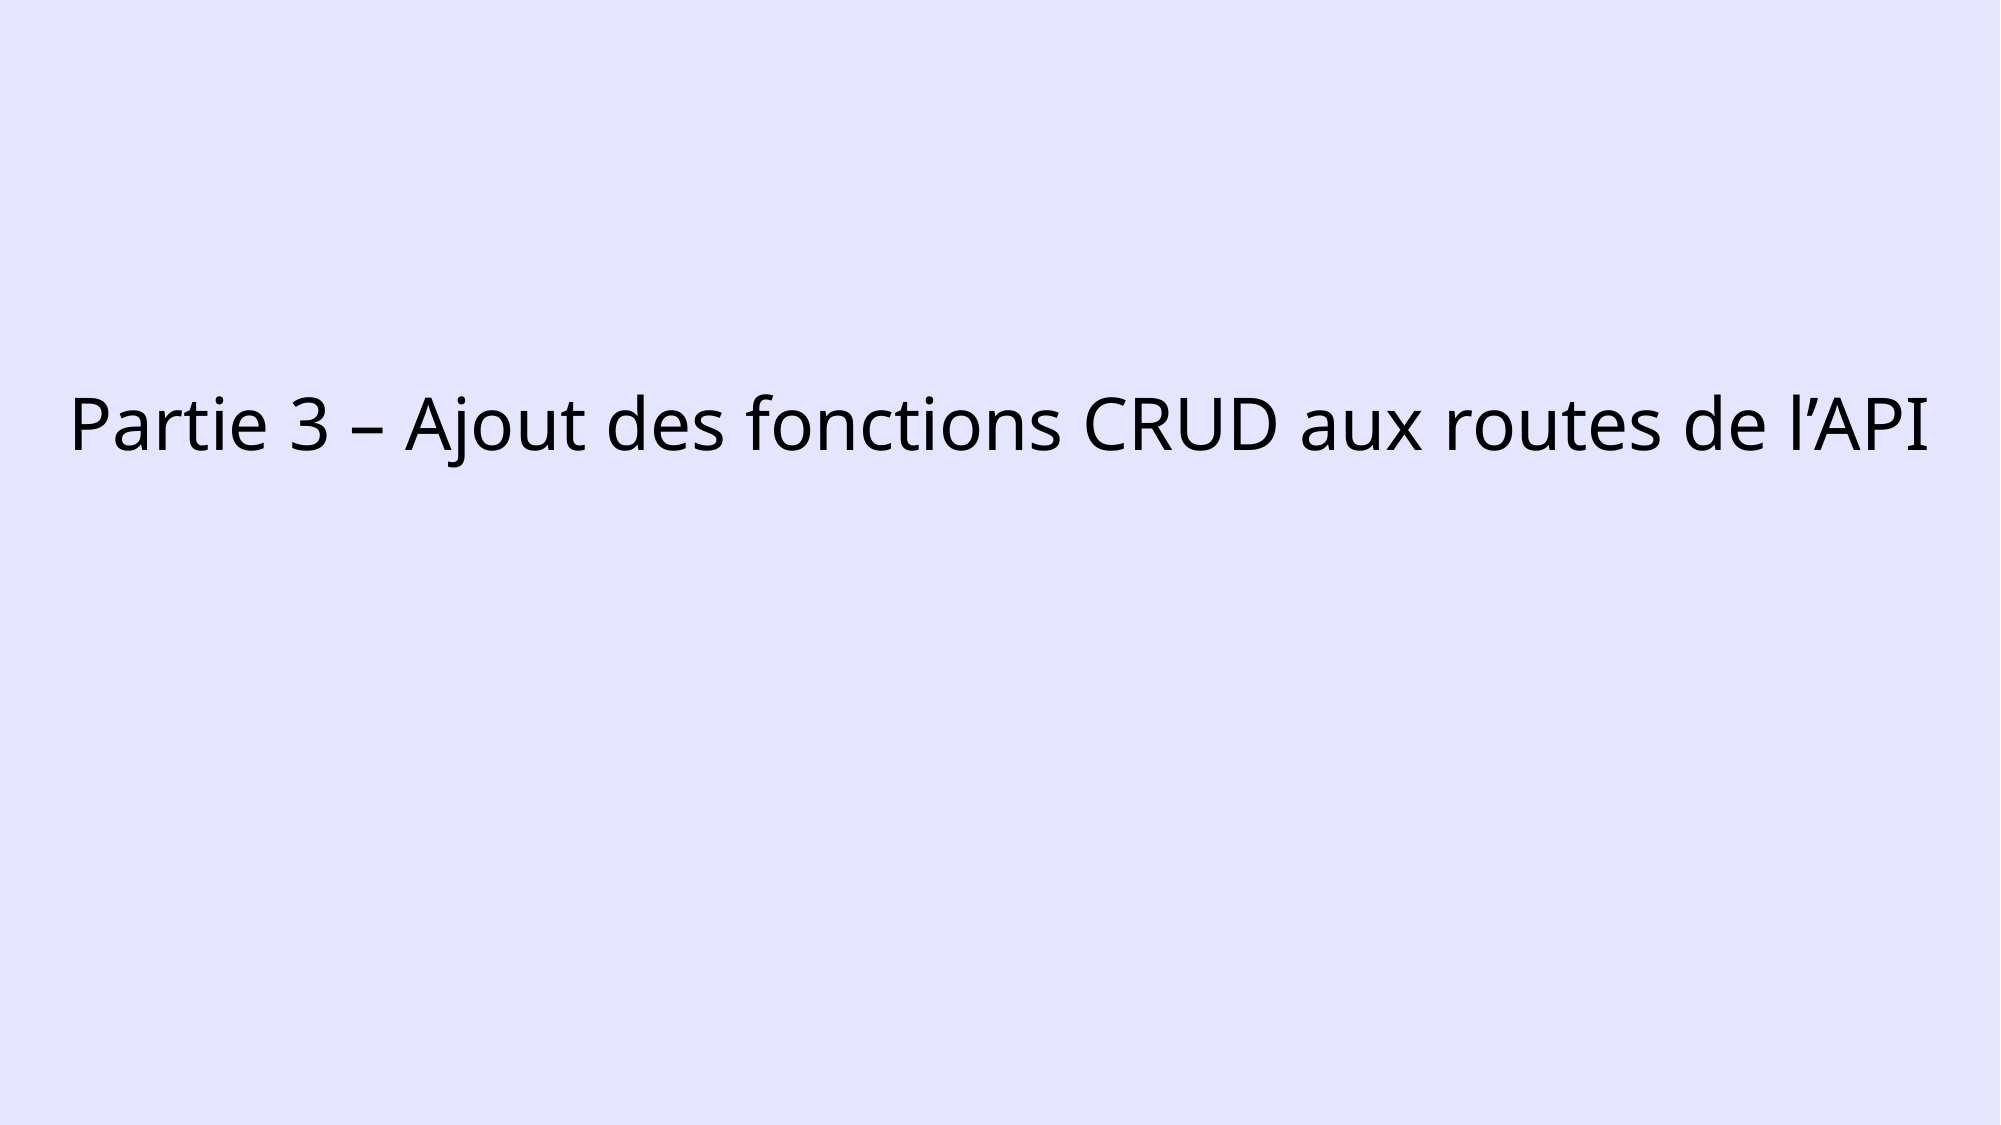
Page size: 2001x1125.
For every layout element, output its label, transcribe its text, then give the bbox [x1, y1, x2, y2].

title Partie 3 – Ajout des fonctions CRUD aux routes de l’API [0, 300, 2000, 563]
